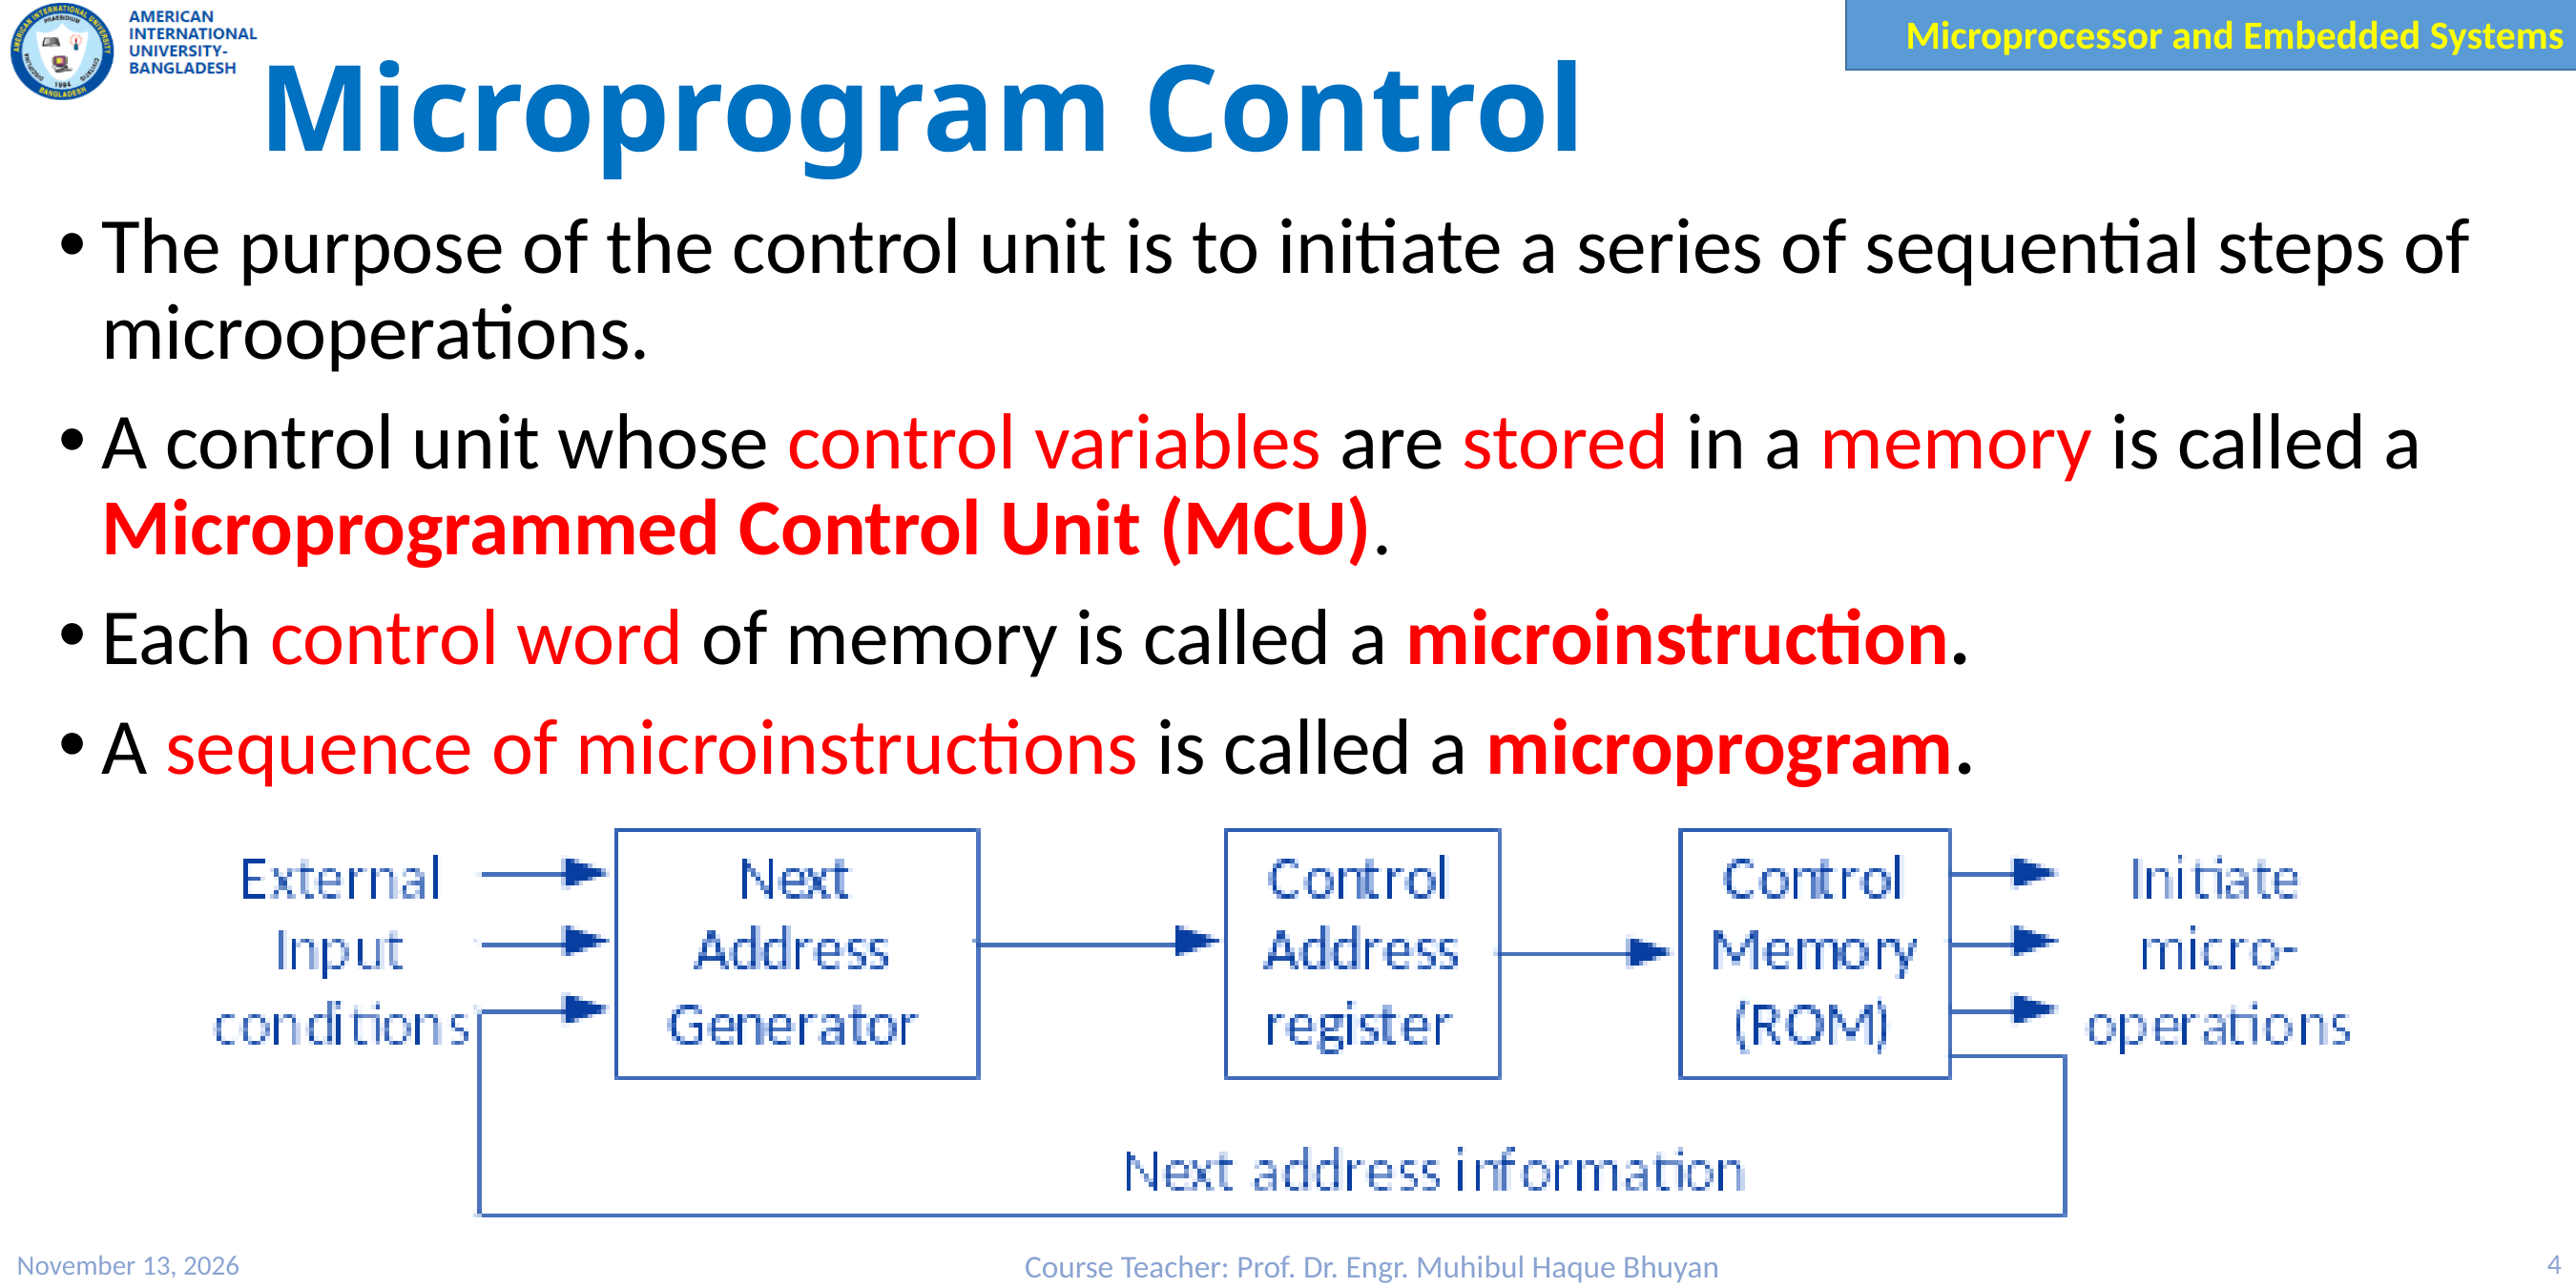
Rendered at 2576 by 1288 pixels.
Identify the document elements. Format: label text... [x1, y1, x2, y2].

picture [0, 3, 265, 104]
slide_number 4 [2369, 1239, 2576, 1285]
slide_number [2, 1239, 440, 1288]
list The purpose of the control unit is to initiate a series of sequential steps of microoperations. A control unit whose control variables are stored in a memory is called a Microprogrammed Control Unit (MCU). Each control word of memory is called a microinstruction. A sequence of microinstructions is called a microprogram. [44, 197, 2545, 1096]
picture [177, 819, 2381, 1240]
footer Course Teacher: Prof. Dr. Engr. Muhibul Haque Bhuyan [853, 1240, 1893, 1288]
title Microprogram Control [244, 27, 2220, 197]
